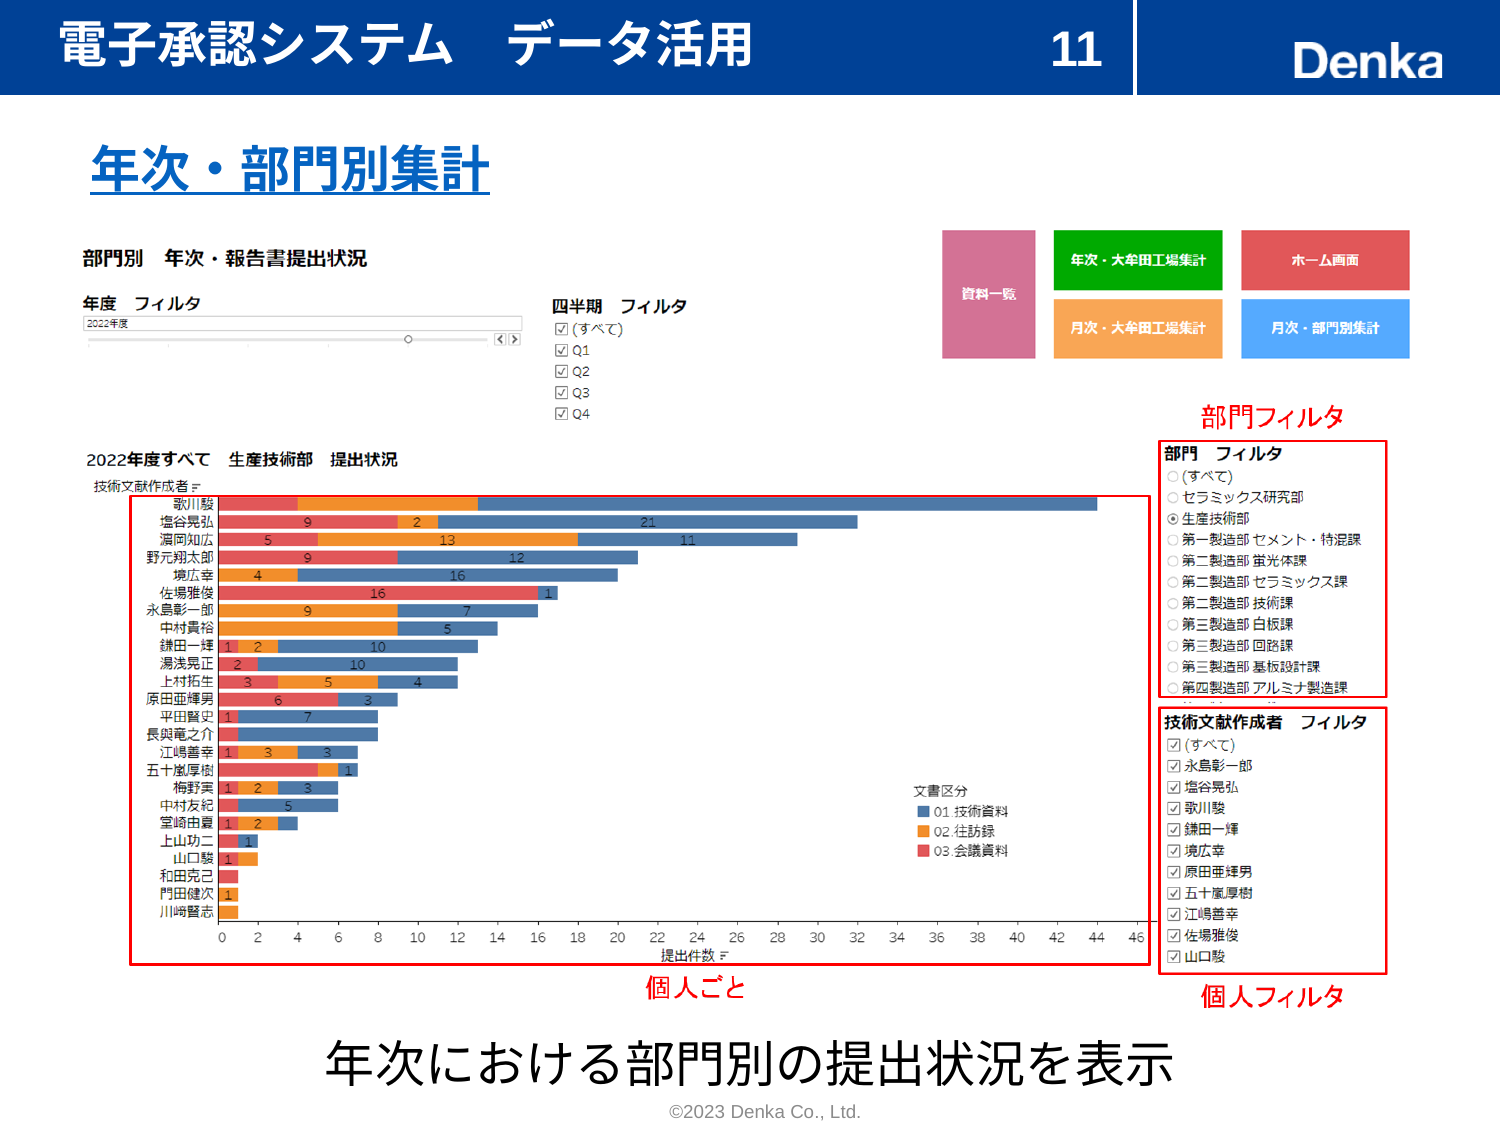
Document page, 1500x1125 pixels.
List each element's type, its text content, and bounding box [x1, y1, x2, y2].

text_box 年次における部門別の提出状況を表示 [146, 1028, 1354, 1101]
text_box 年次・部門別集計 [75, 130, 937, 218]
picture [73, 219, 1427, 1028]
title 電子承認システム データ活用 [41, 0, 1019, 95]
slide_number 11 [1026, 0, 1127, 95]
